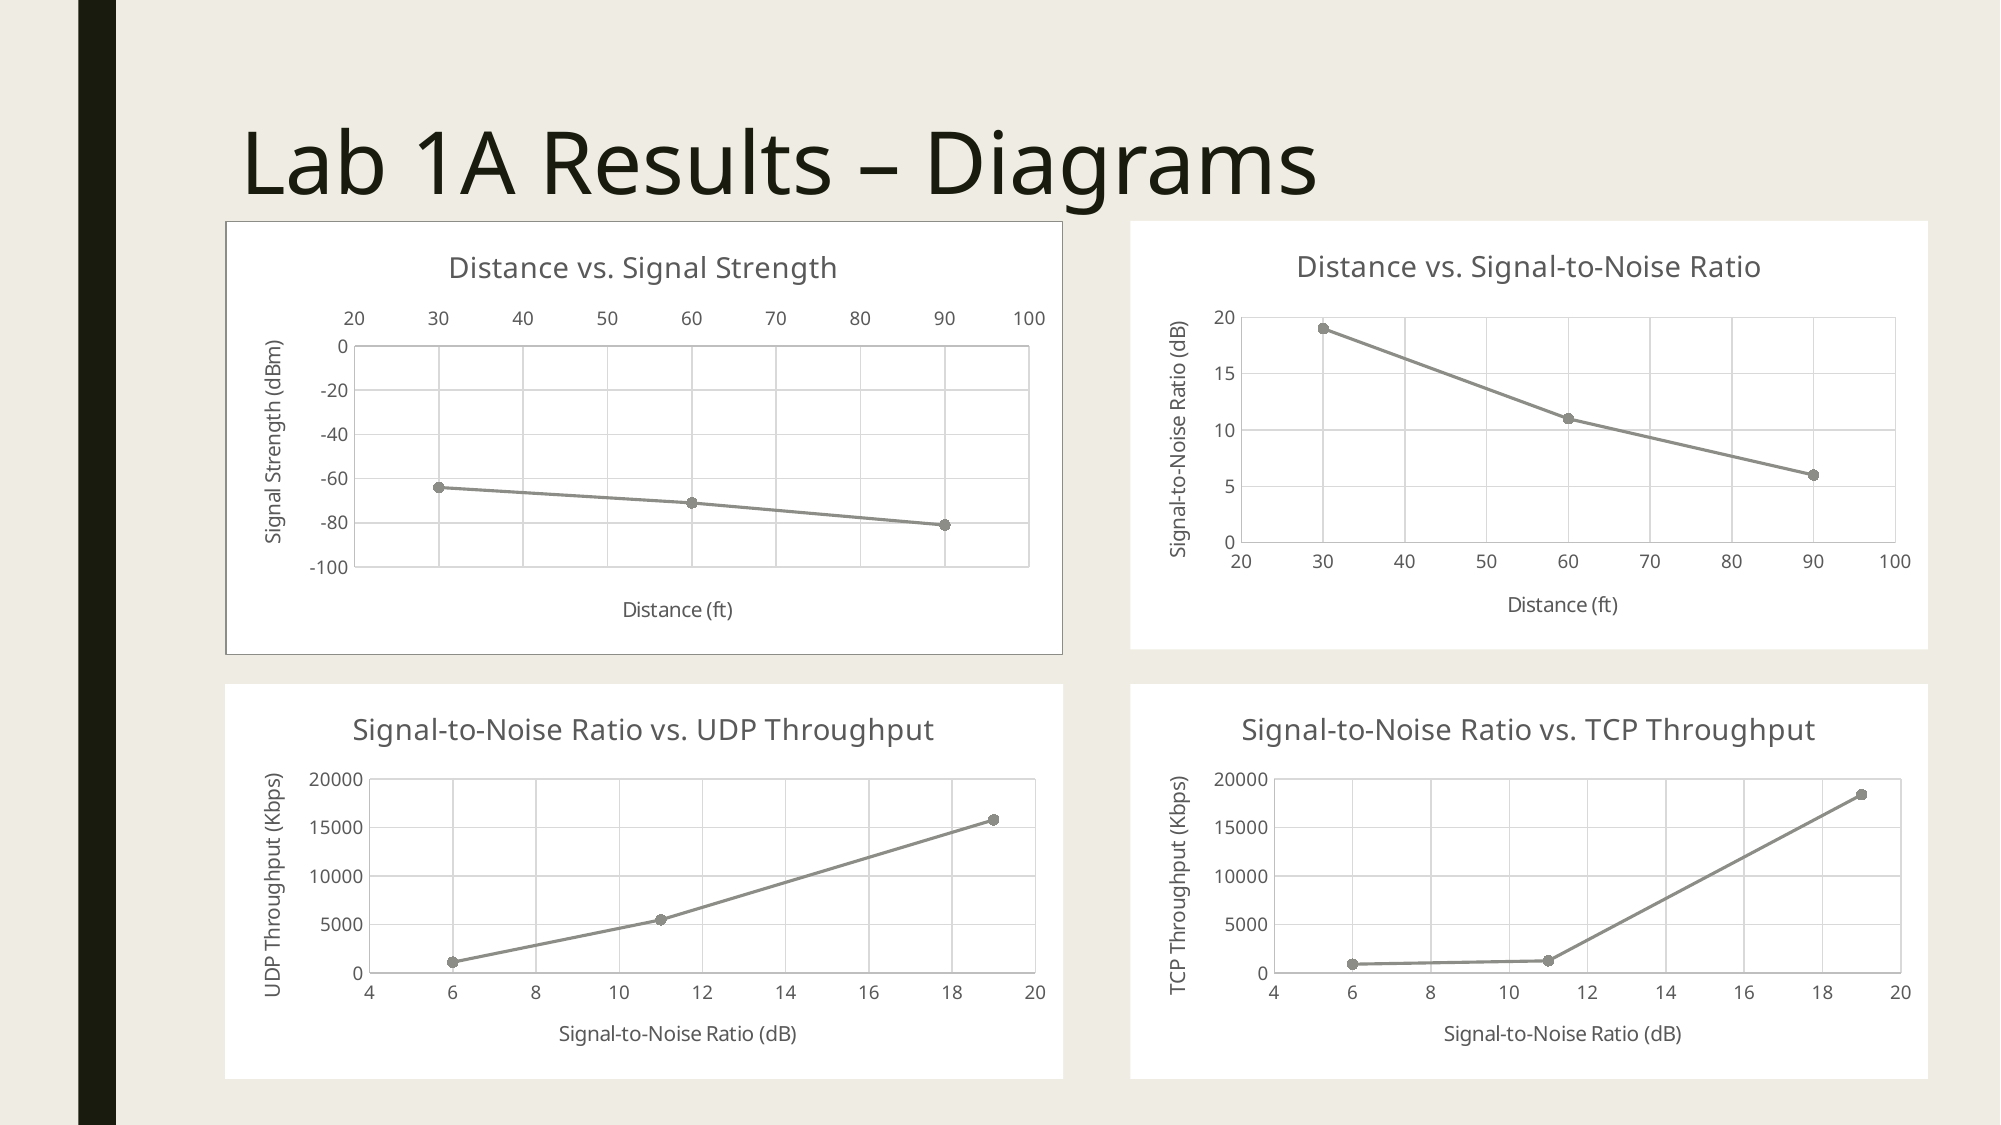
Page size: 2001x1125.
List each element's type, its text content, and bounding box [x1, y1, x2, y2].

chart [1130, 684, 1928, 1079]
title Lab 1A Results – Diagrams [225, 112, 1800, 221]
chart [224, 220, 1064, 656]
chart [224, 684, 1064, 1079]
chart [1130, 220, 1928, 650]
